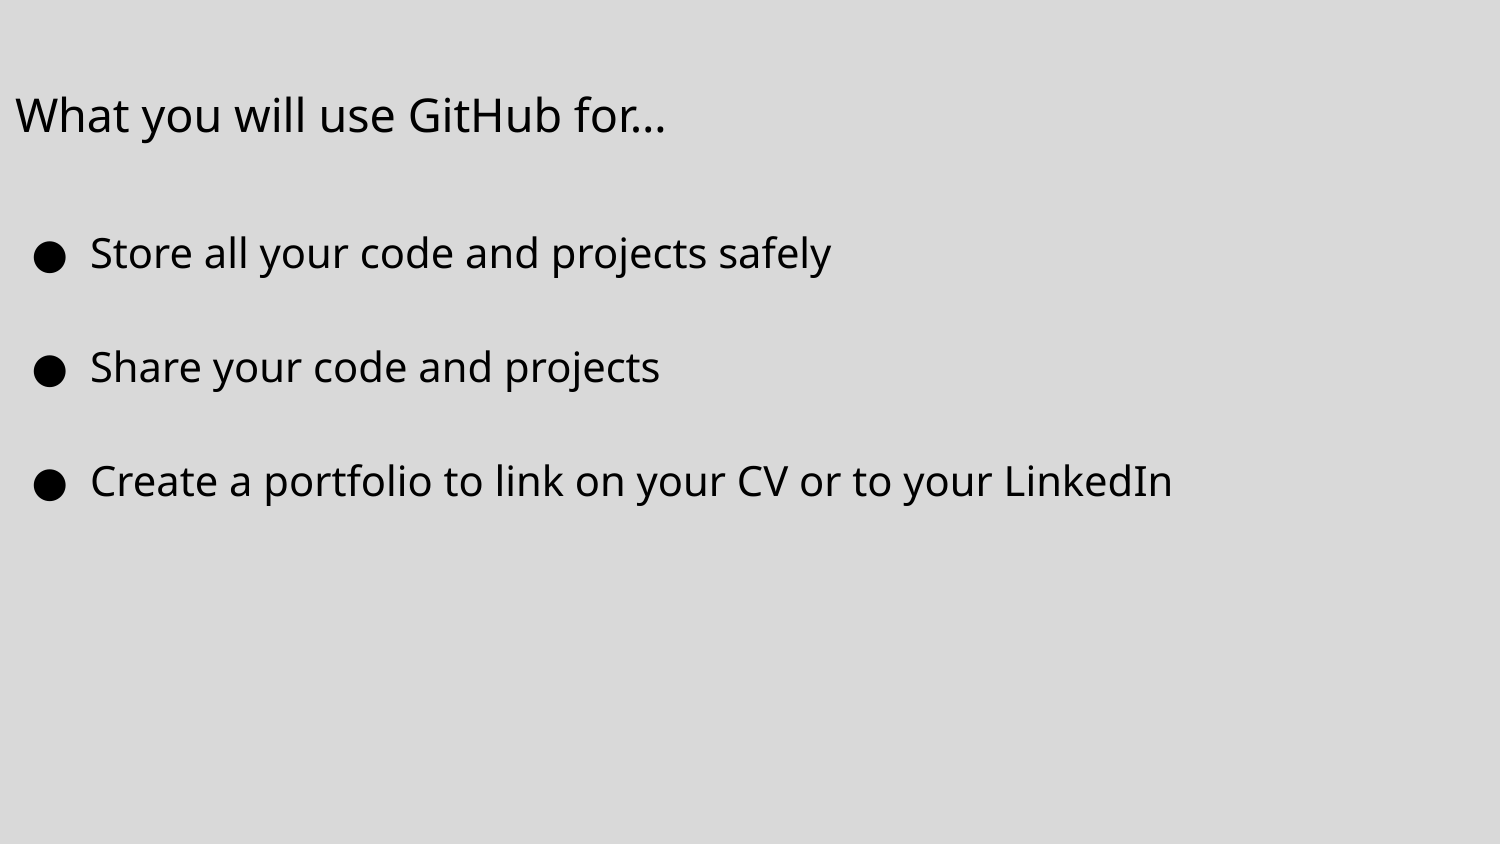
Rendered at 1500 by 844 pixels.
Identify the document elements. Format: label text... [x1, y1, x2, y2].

title What you will use GitHub for… [0, 67, 1398, 162]
title Store all your code and projects safely Share your code and projects Create a portfolio to link on your CV or to your LinkedIn [0, 209, 1500, 844]
